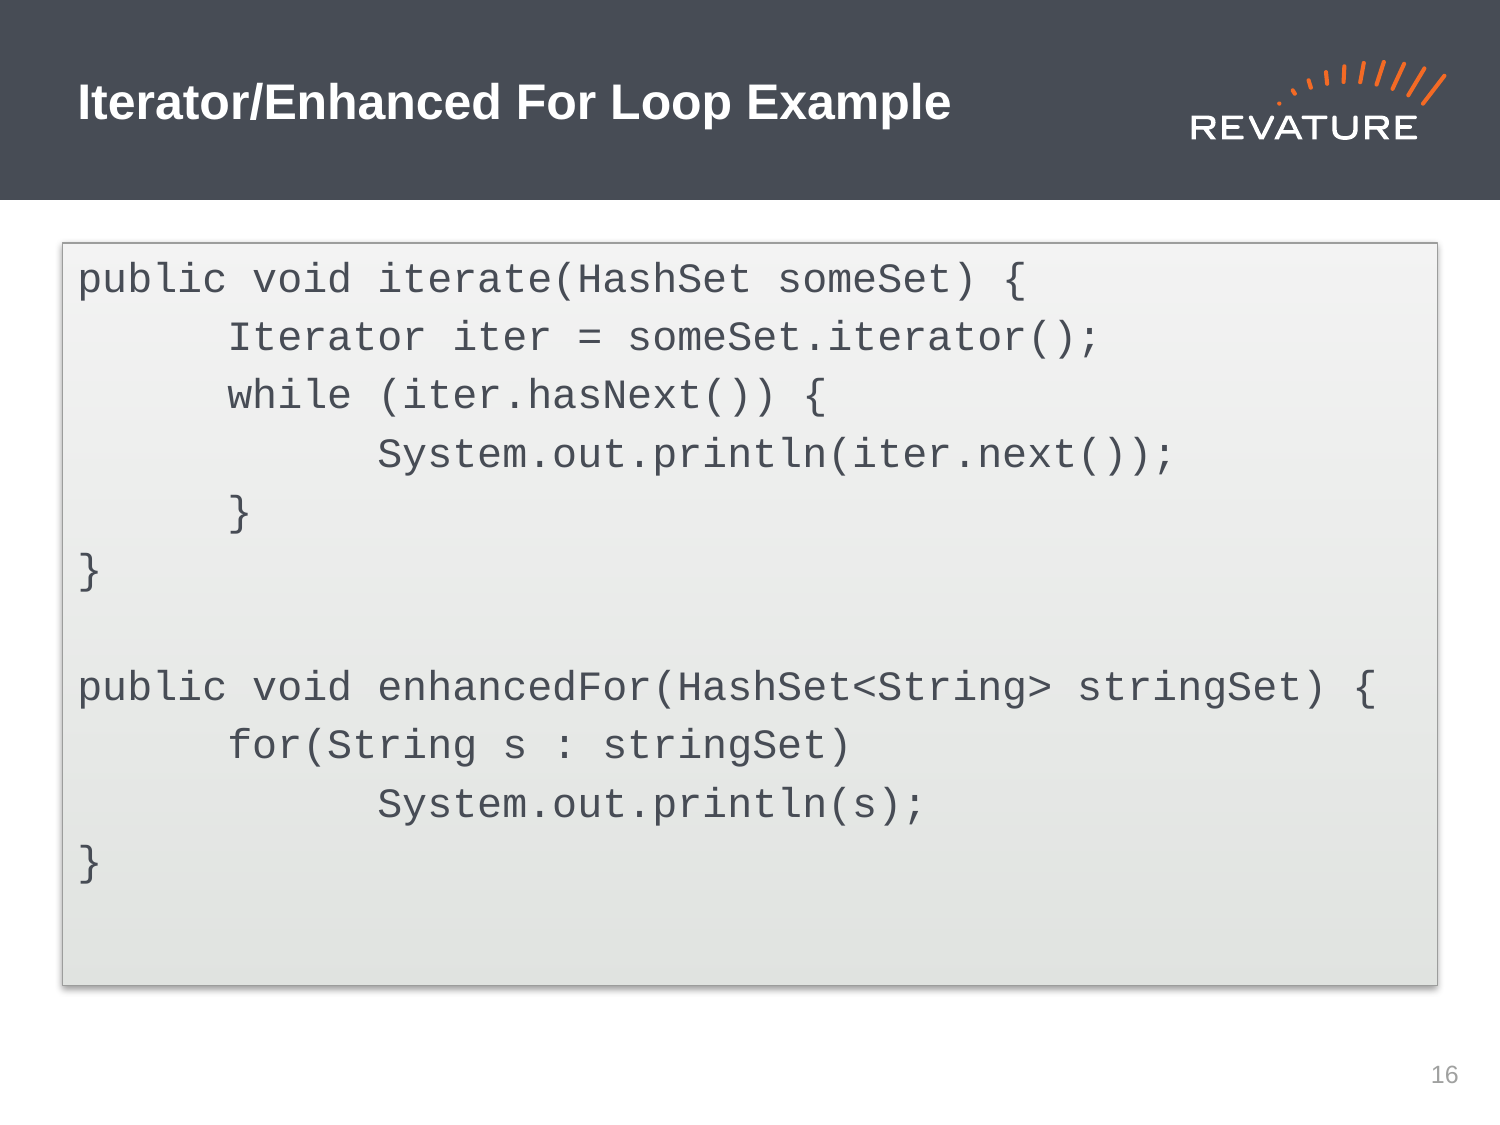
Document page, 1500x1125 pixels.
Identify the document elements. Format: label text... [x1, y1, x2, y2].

slide_number 15 [1332, 1043, 1474, 1104]
list public void iterate(HashSet someSet) { Iterator iter = someSet.iterator(); while (iter.hasNext()) { System.out.println(iter.next()); } } public void enhancedFor(HashSet<String> stringSet) { for(String s : stringSet) System.out.println(s); } [62, 242, 1438, 986]
title Iterator/Enhanced For Loop Example [62, 0, 1084, 200]
